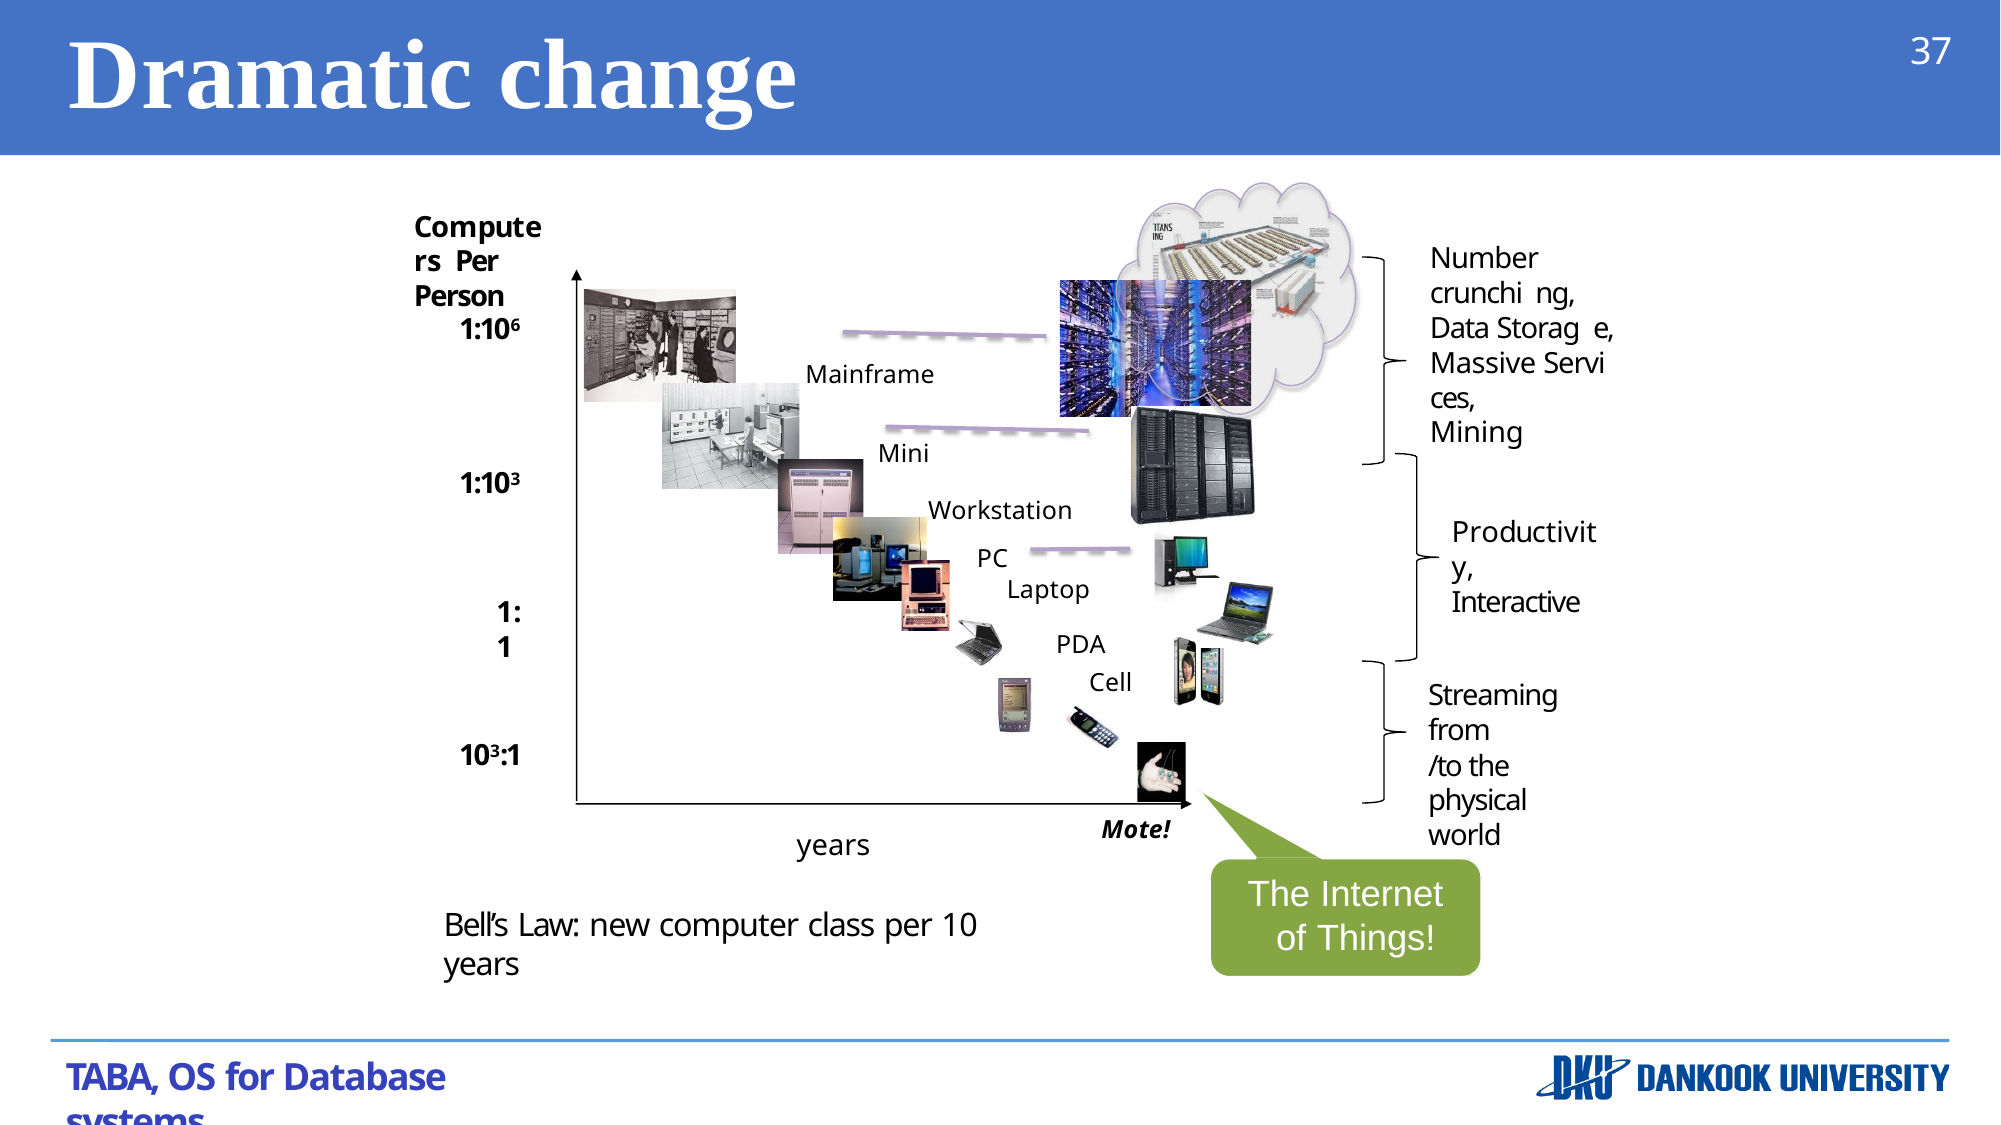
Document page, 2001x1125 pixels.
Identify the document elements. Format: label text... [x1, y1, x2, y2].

text_box years [794, 824, 831, 862]
text_box 1:103 [452, 461, 528, 500]
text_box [836, 179, 1485, 980]
picture [1536, 1055, 1950, 1100]
title Dramatic change [66, 6, 802, 197]
text_box 103:1 [452, 733, 528, 772]
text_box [1361, 255, 1440, 805]
text_box 37 [1907, 24, 1956, 72]
text_box Computers Per Person [411, 204, 549, 313]
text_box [570, 269, 831, 810]
text_box Streaming from /to the physical world [1489, 674, 1615, 852]
text_box Productivity, Interactive [1489, 510, 1602, 618]
text_box 1:106 [452, 307, 528, 346]
text_box Number crunchi ng, Data Storag e, Massive Servi ces, Mining [1489, 237, 1624, 449]
text_box 1:1 [494, 591, 537, 664]
text_box Bell’s Law: new computer class per 10 years [441, 902, 831, 982]
footer TABA, OS for Database systems [63, 1052, 550, 1125]
